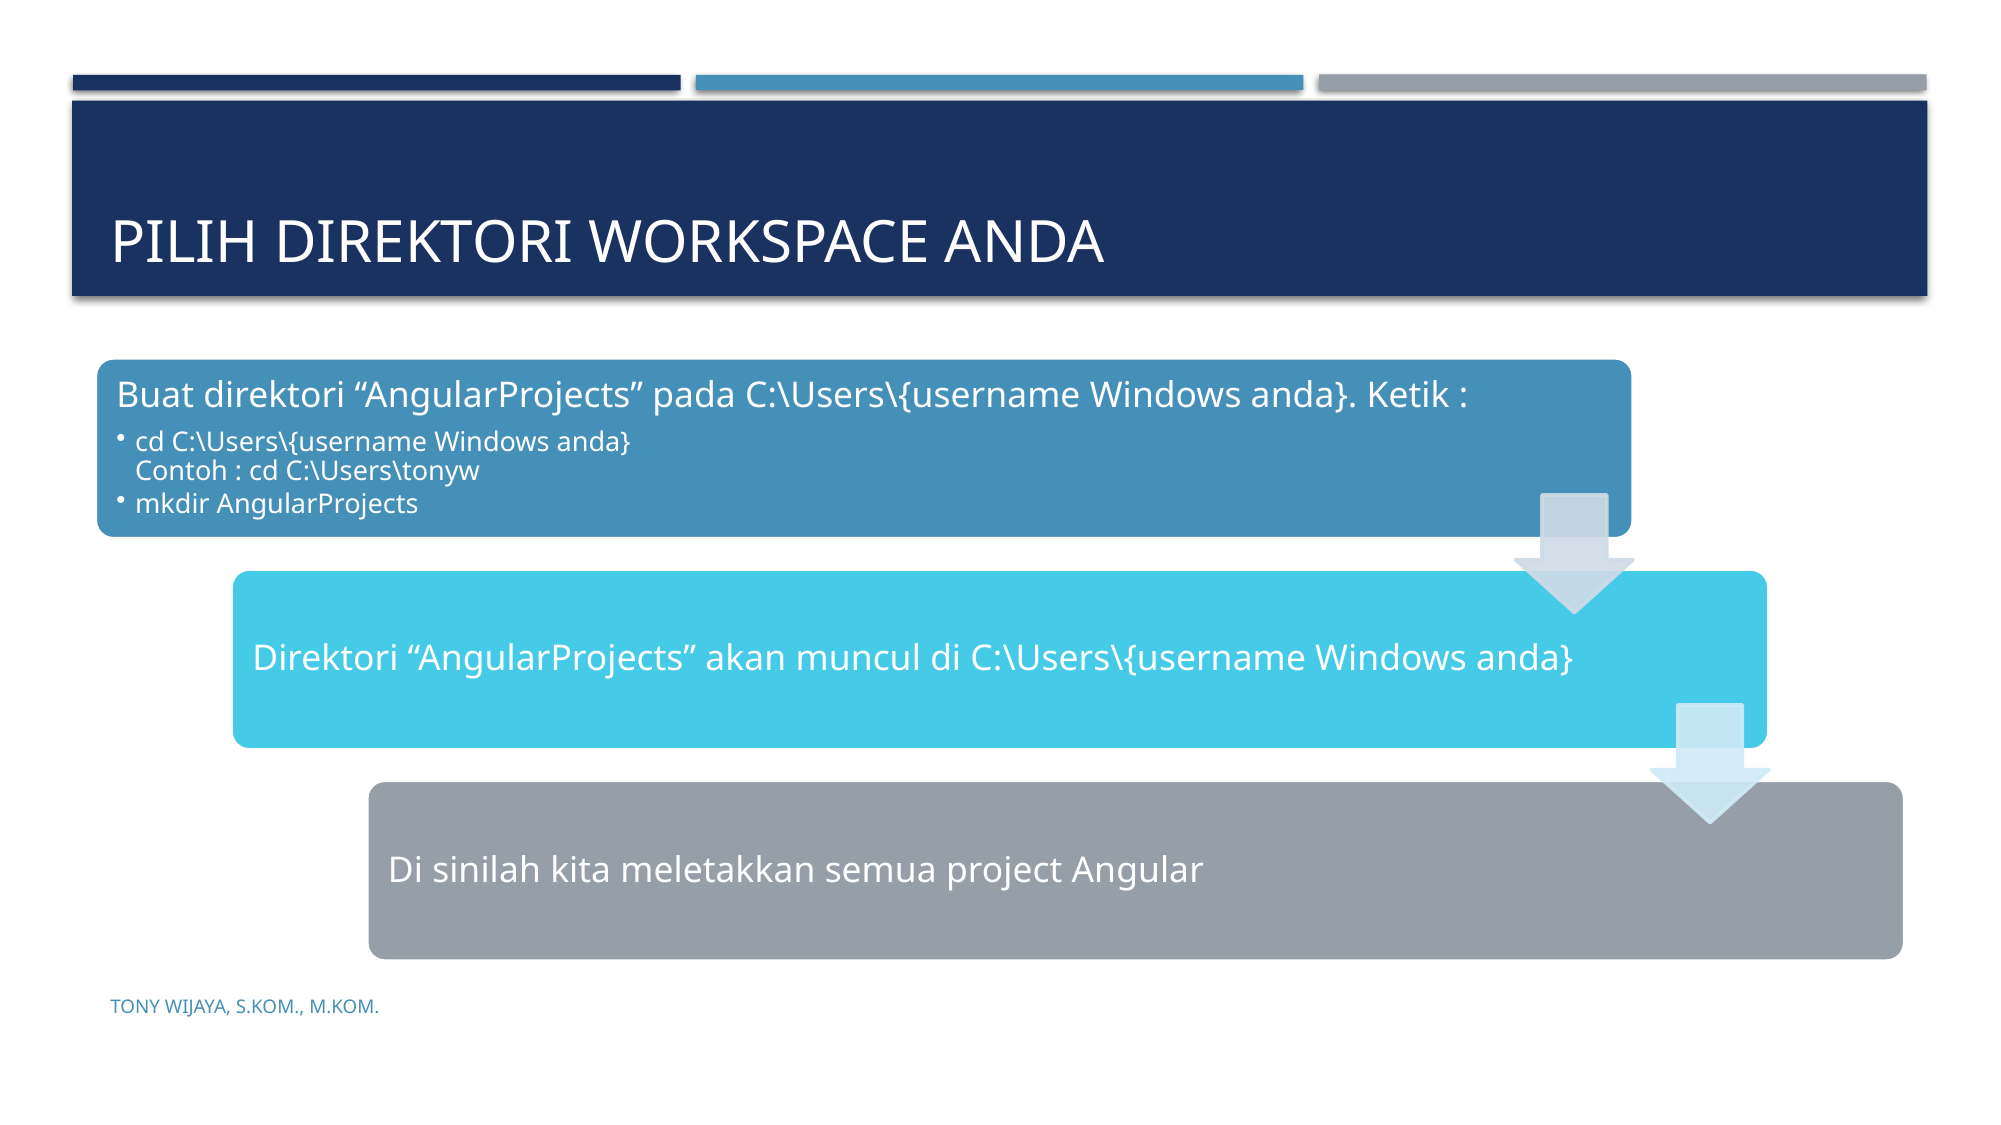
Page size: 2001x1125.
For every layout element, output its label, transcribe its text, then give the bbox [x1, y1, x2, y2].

title Pilih direktori workspace anda [95, 115, 1905, 282]
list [94, 357, 1906, 962]
footer Tony Wijaya, S.Kom., M.Kom. [95, 976, 1230, 1037]
